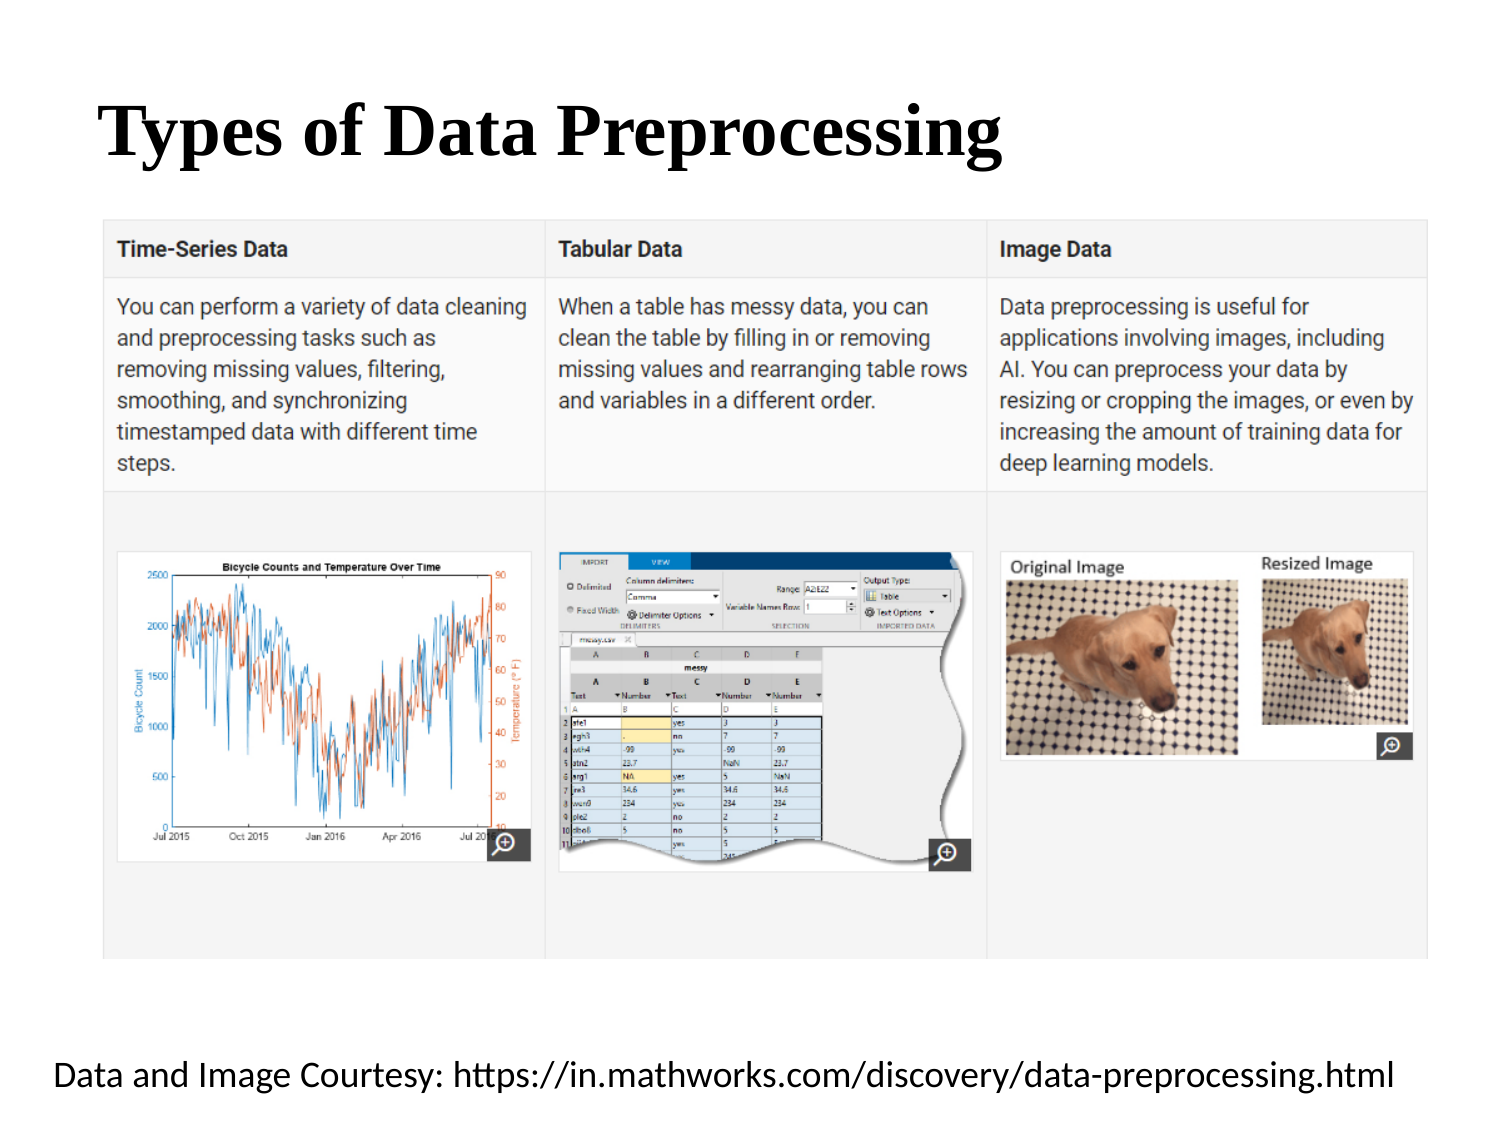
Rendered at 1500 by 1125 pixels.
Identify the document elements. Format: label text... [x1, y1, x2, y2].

text_box Data and Image Courtesy: https://in.mathworks.com/discovery/data-preprocessing.html [38, 1042, 1420, 1103]
picture [98, 212, 1428, 959]
title Types of Data Preprocessing [82, 21, 1377, 240]
